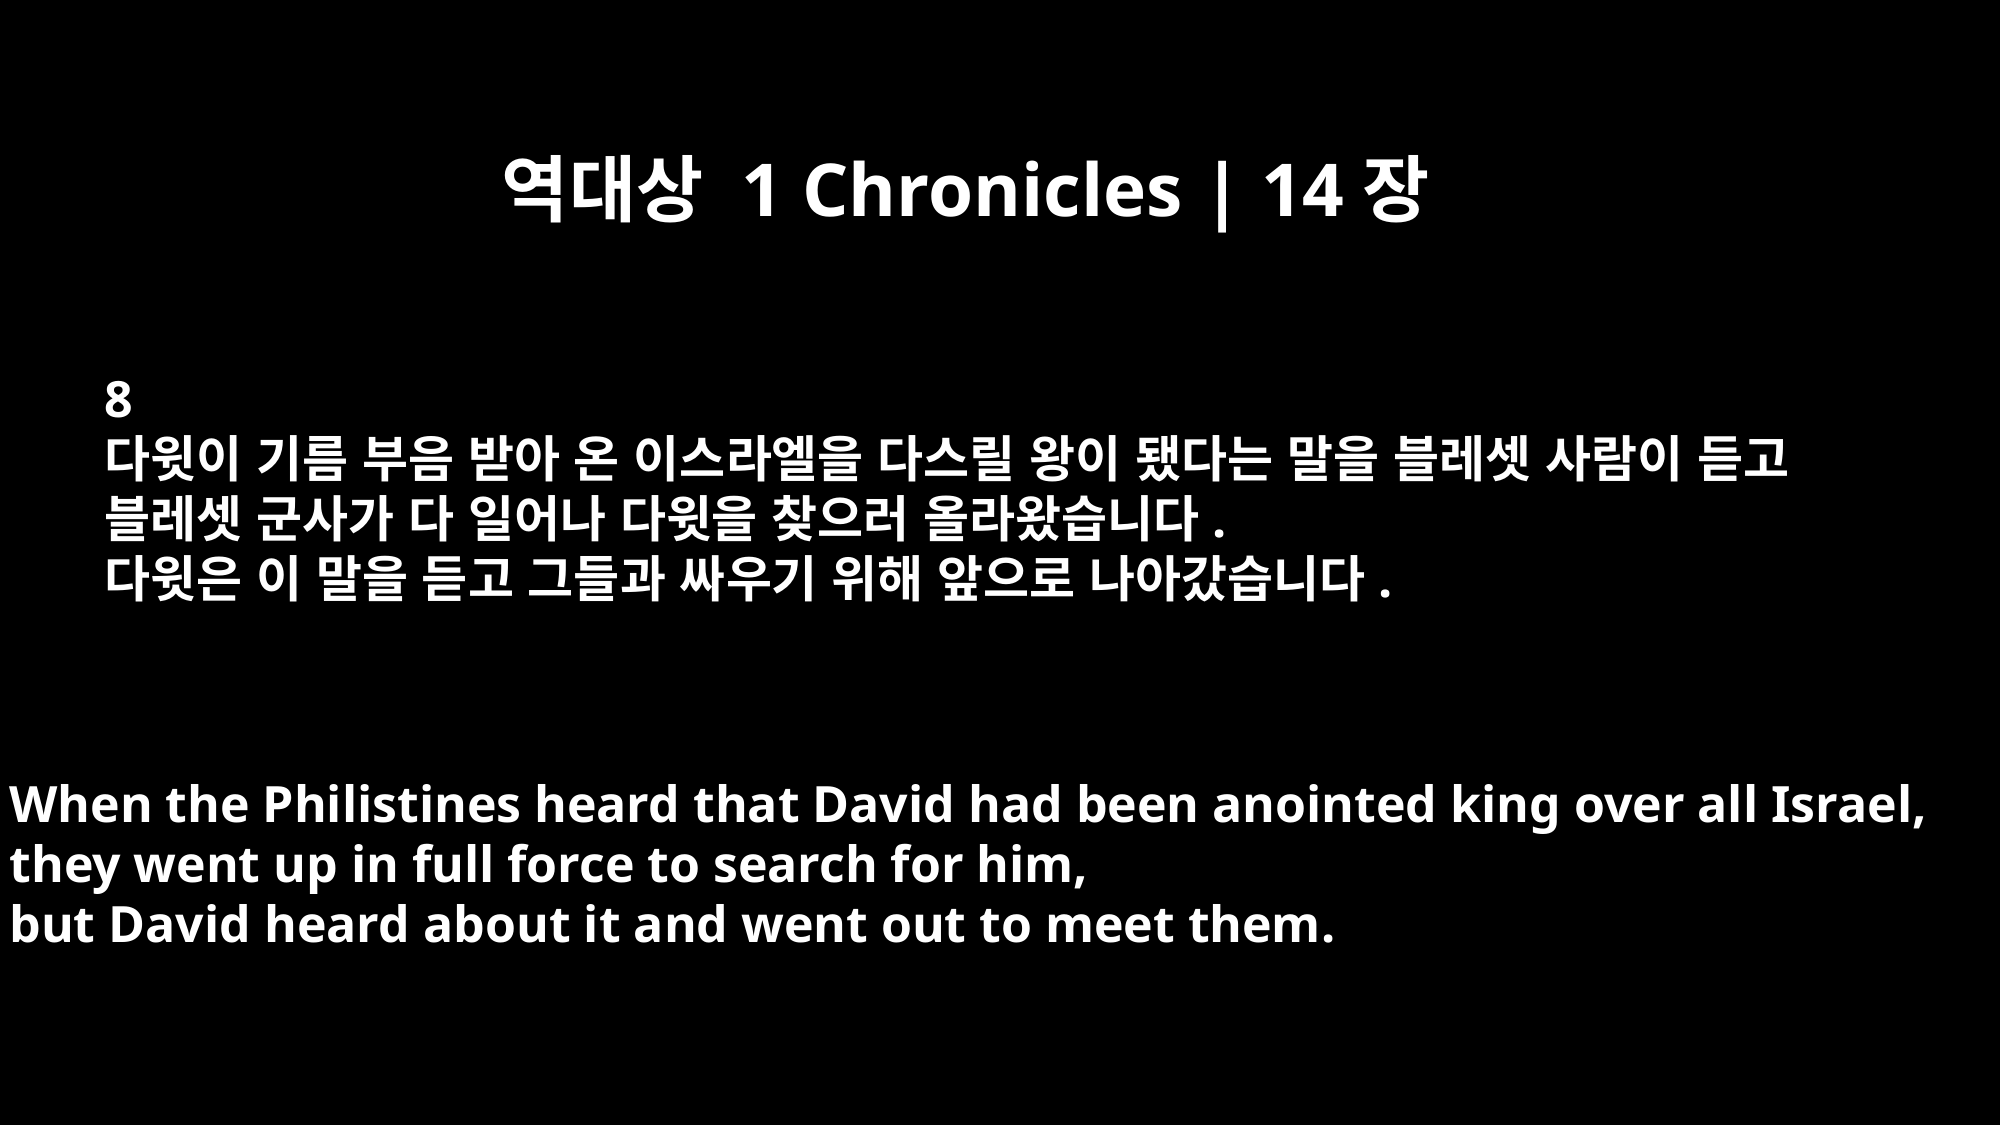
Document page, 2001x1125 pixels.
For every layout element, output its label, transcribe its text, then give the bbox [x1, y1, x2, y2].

text_box 역대상 1 Chronicles | 14장 [487, 136, 1445, 239]
text_box When the Philistines heard that David had been anointed king over all Israel, they went up in full force to search for him, but David heard about it and went out to meet them. [0, 764, 1943, 960]
text_box 8 다윗이 기름 부음 받아 온 이스라엘을 다스릴 왕이 됐다는 말을 블레셋 사람이 듣고 블레셋 군사가 다 일어나 다윗을 찾으러 올라왔습니다. 다윗은 이 말을 듣고 그들과 싸우기 위해 앞으로 나아갔습니다. [89, 359, 1806, 615]
